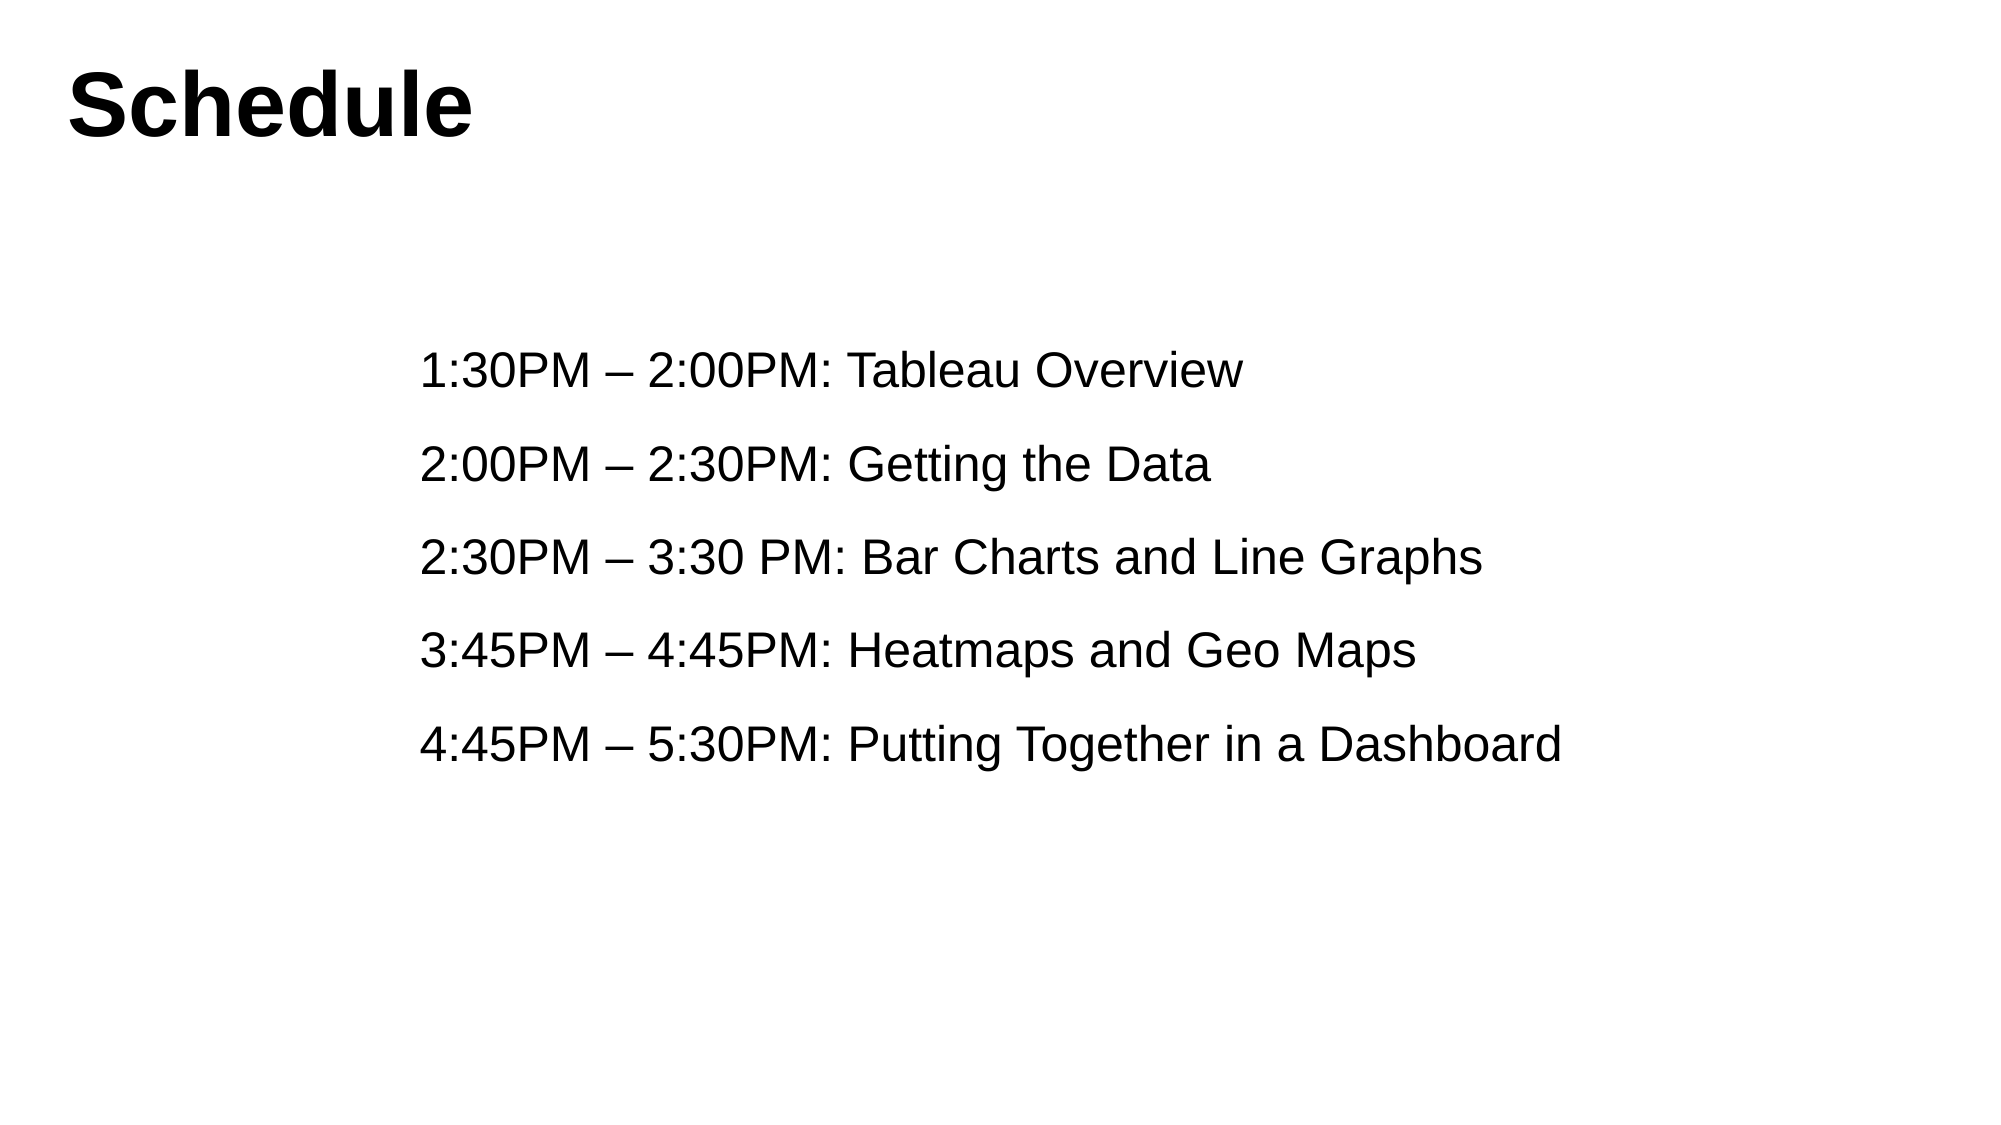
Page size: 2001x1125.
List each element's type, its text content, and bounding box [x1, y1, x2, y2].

text_box 1:30PM – 2:00PM: Tableau Overview 2:00PM – 2:30PM: Getting the Data 2:30PM – 3:30 PM: Bar Charts and Line Graphs 3:45PM – 4:45PM: Heatmaps and Geo Maps 4:45PM – 5:30PM: Putting Together in a Dashboard [404, 322, 1596, 802]
text_box Schedule [52, 42, 1432, 118]
